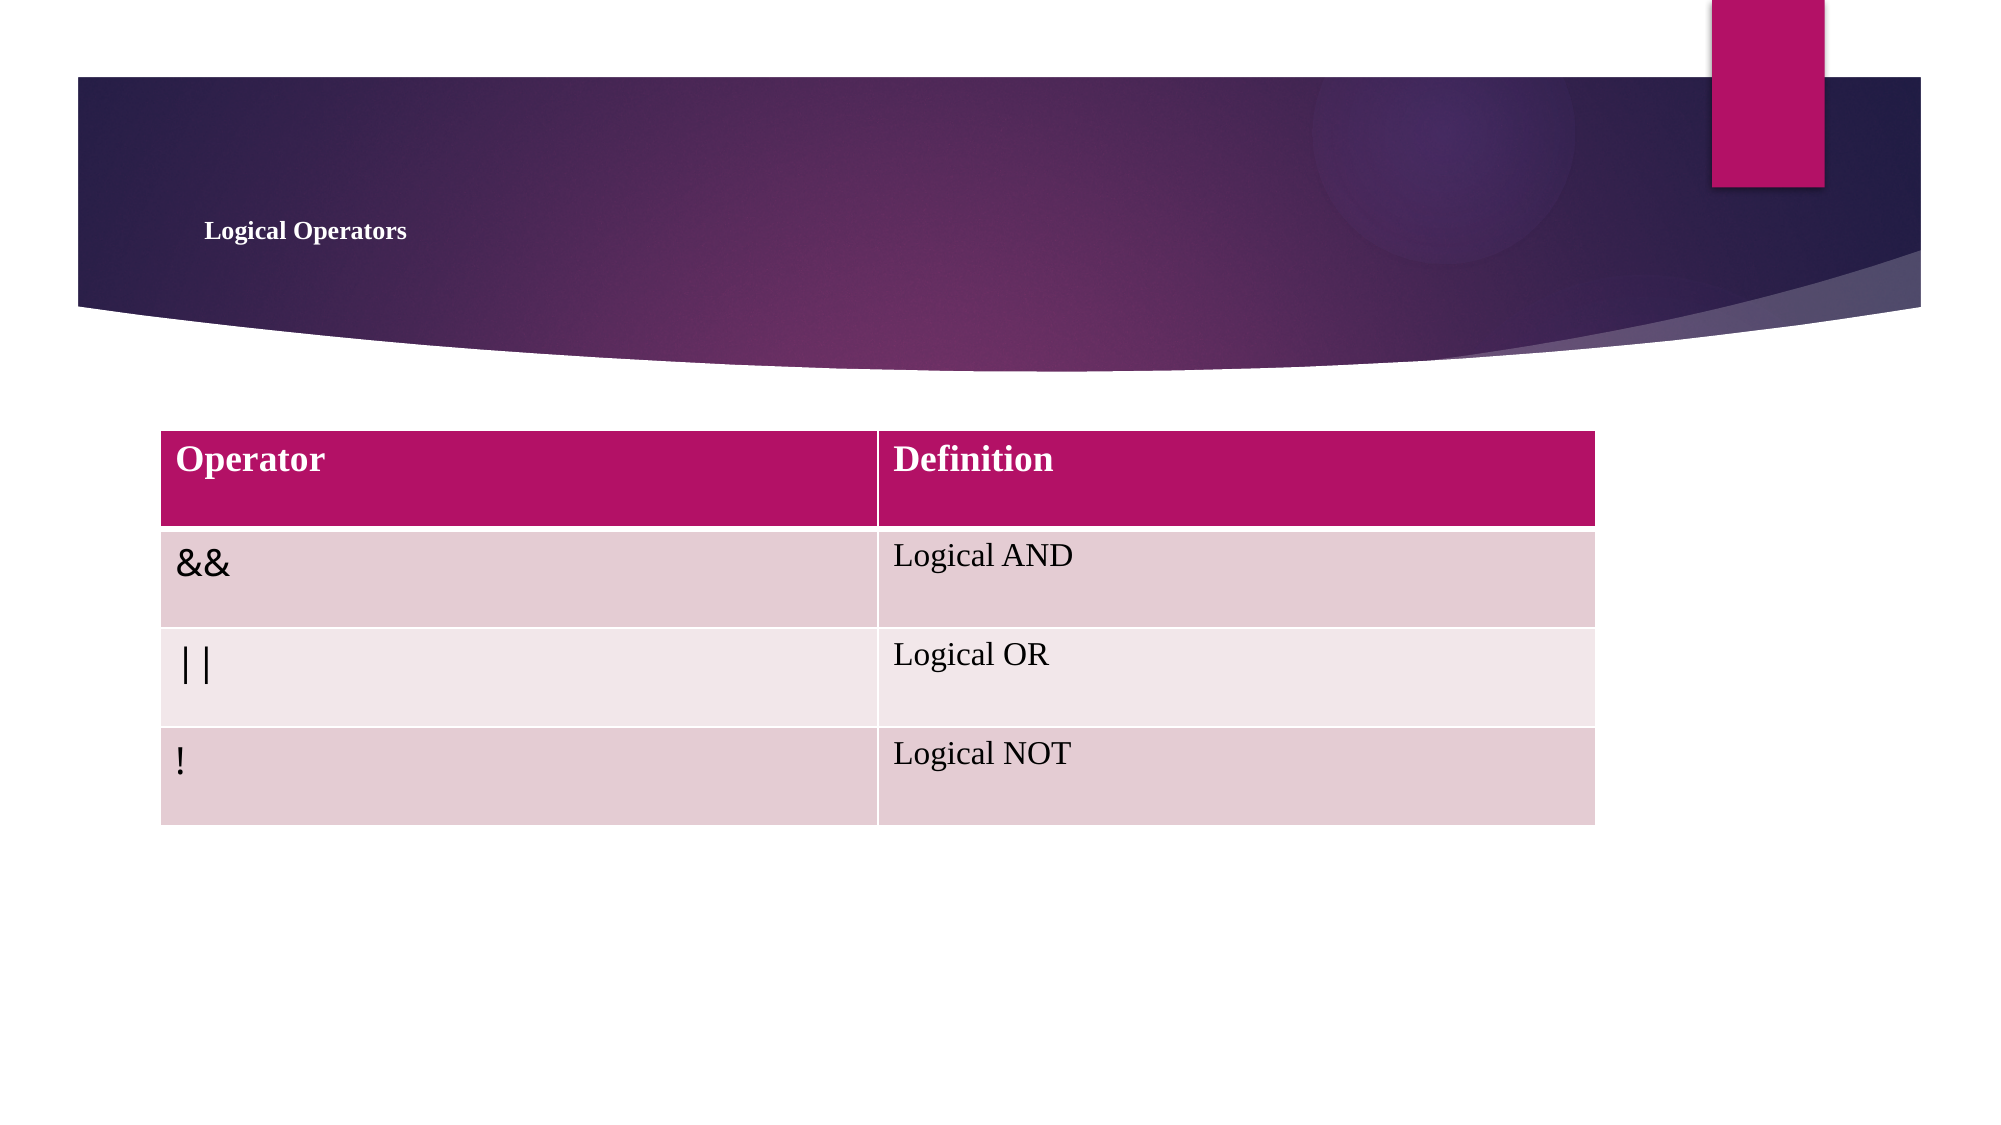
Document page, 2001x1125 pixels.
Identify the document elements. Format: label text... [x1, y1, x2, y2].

table_cell Logical NOT [879, 728, 1595, 825]
table_header Operator [161, 431, 877, 526]
table_header Definition [879, 431, 1595, 526]
list C programming offers three logical operators. [189, 427, 1638, 988]
table_cell ! [161, 728, 877, 825]
title Logical Operators [189, 159, 1627, 276]
table_cell && [161, 532, 877, 627]
table_cell || [161, 629, 877, 726]
table_cell Logical OR [879, 629, 1595, 726]
table_cell Logical AND [879, 532, 1595, 627]
